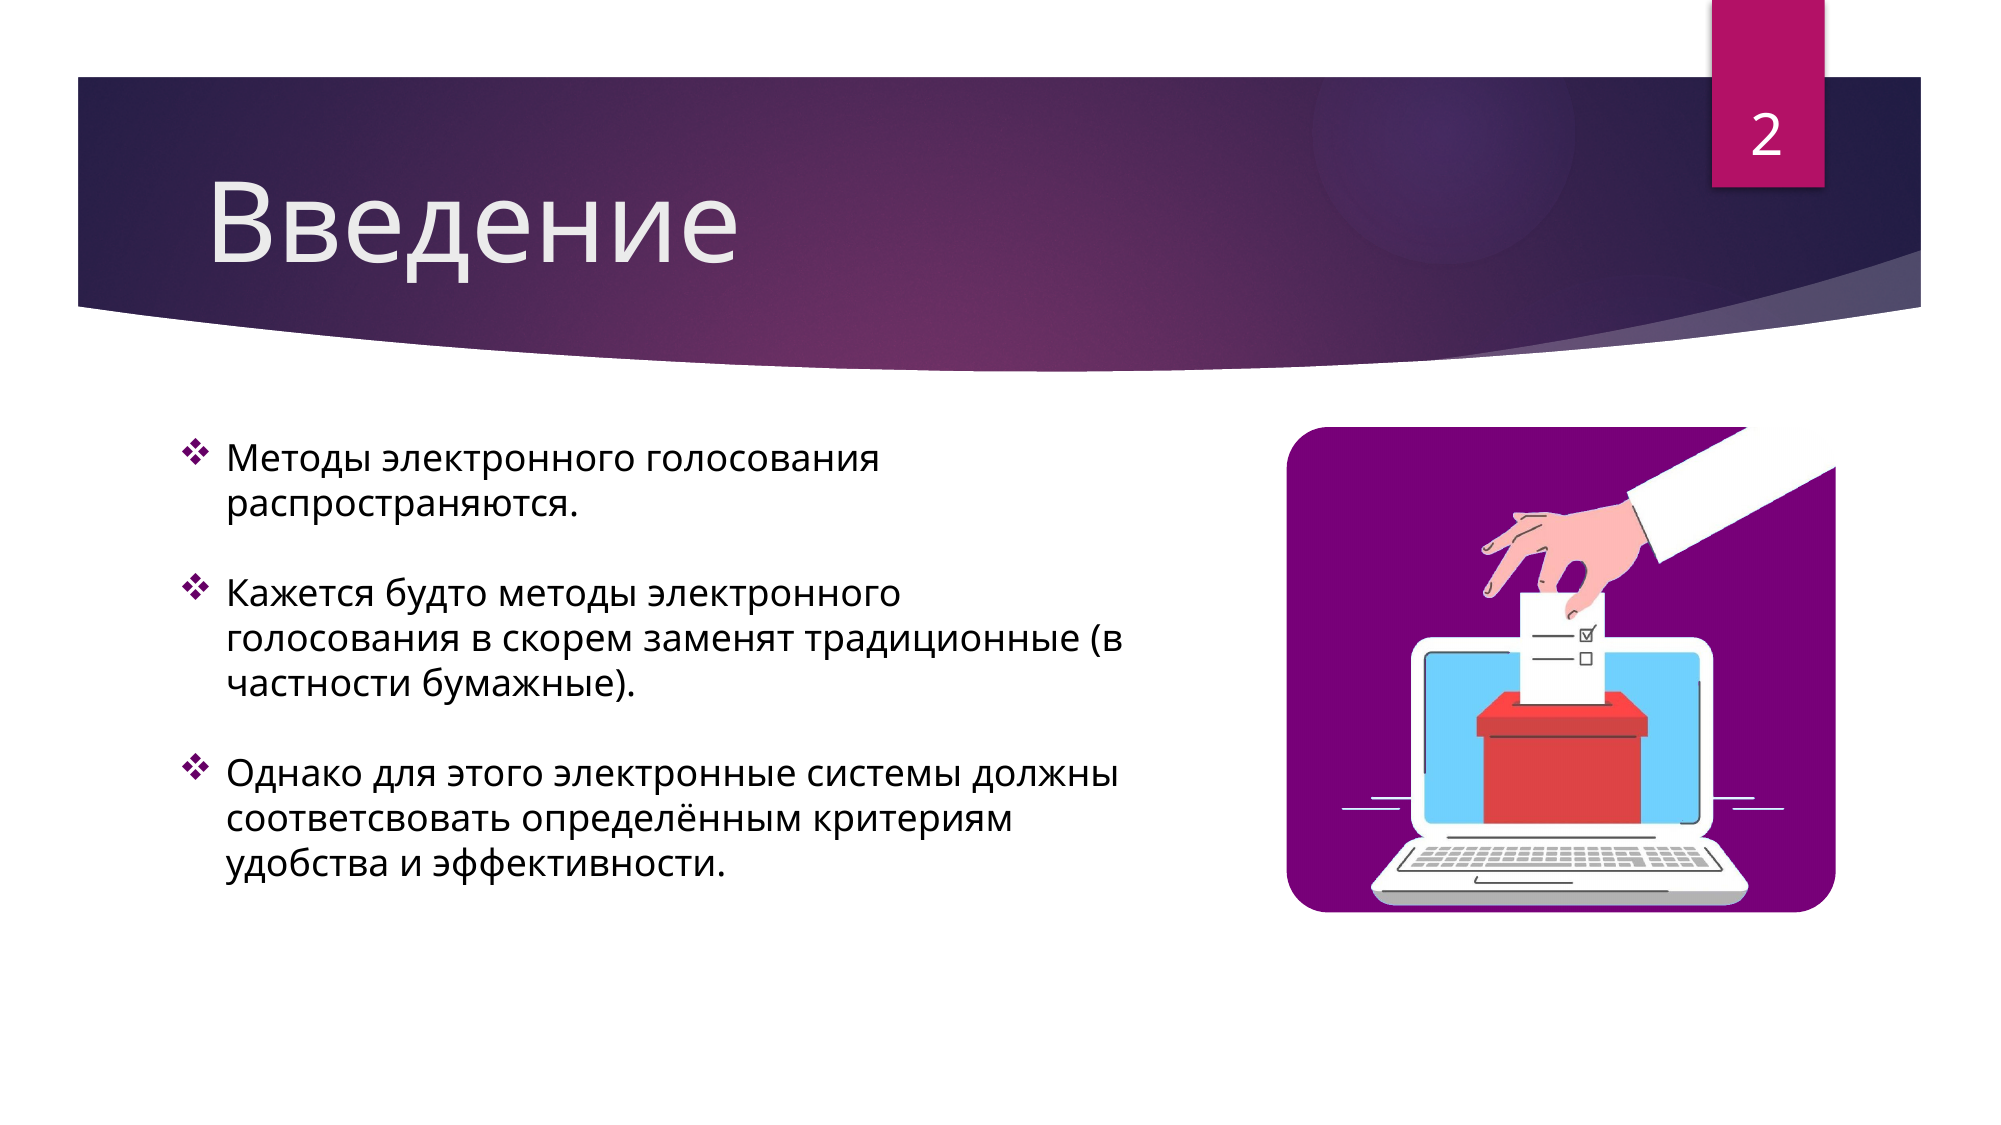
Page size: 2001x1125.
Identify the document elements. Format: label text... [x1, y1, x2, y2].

text_box Методы электронного голосования распространяются. Кажется будто методы электронного голосования в скорем заменят традиционные (в частности бумажные). Однако для этого электронные системы должны соответсвовать определённым критериям удобства и эффективности. [164, 427, 1154, 892]
slide_number 2 [1698, 48, 1836, 175]
title Введение [189, 159, 1627, 276]
picture [1286, 426, 1836, 913]
